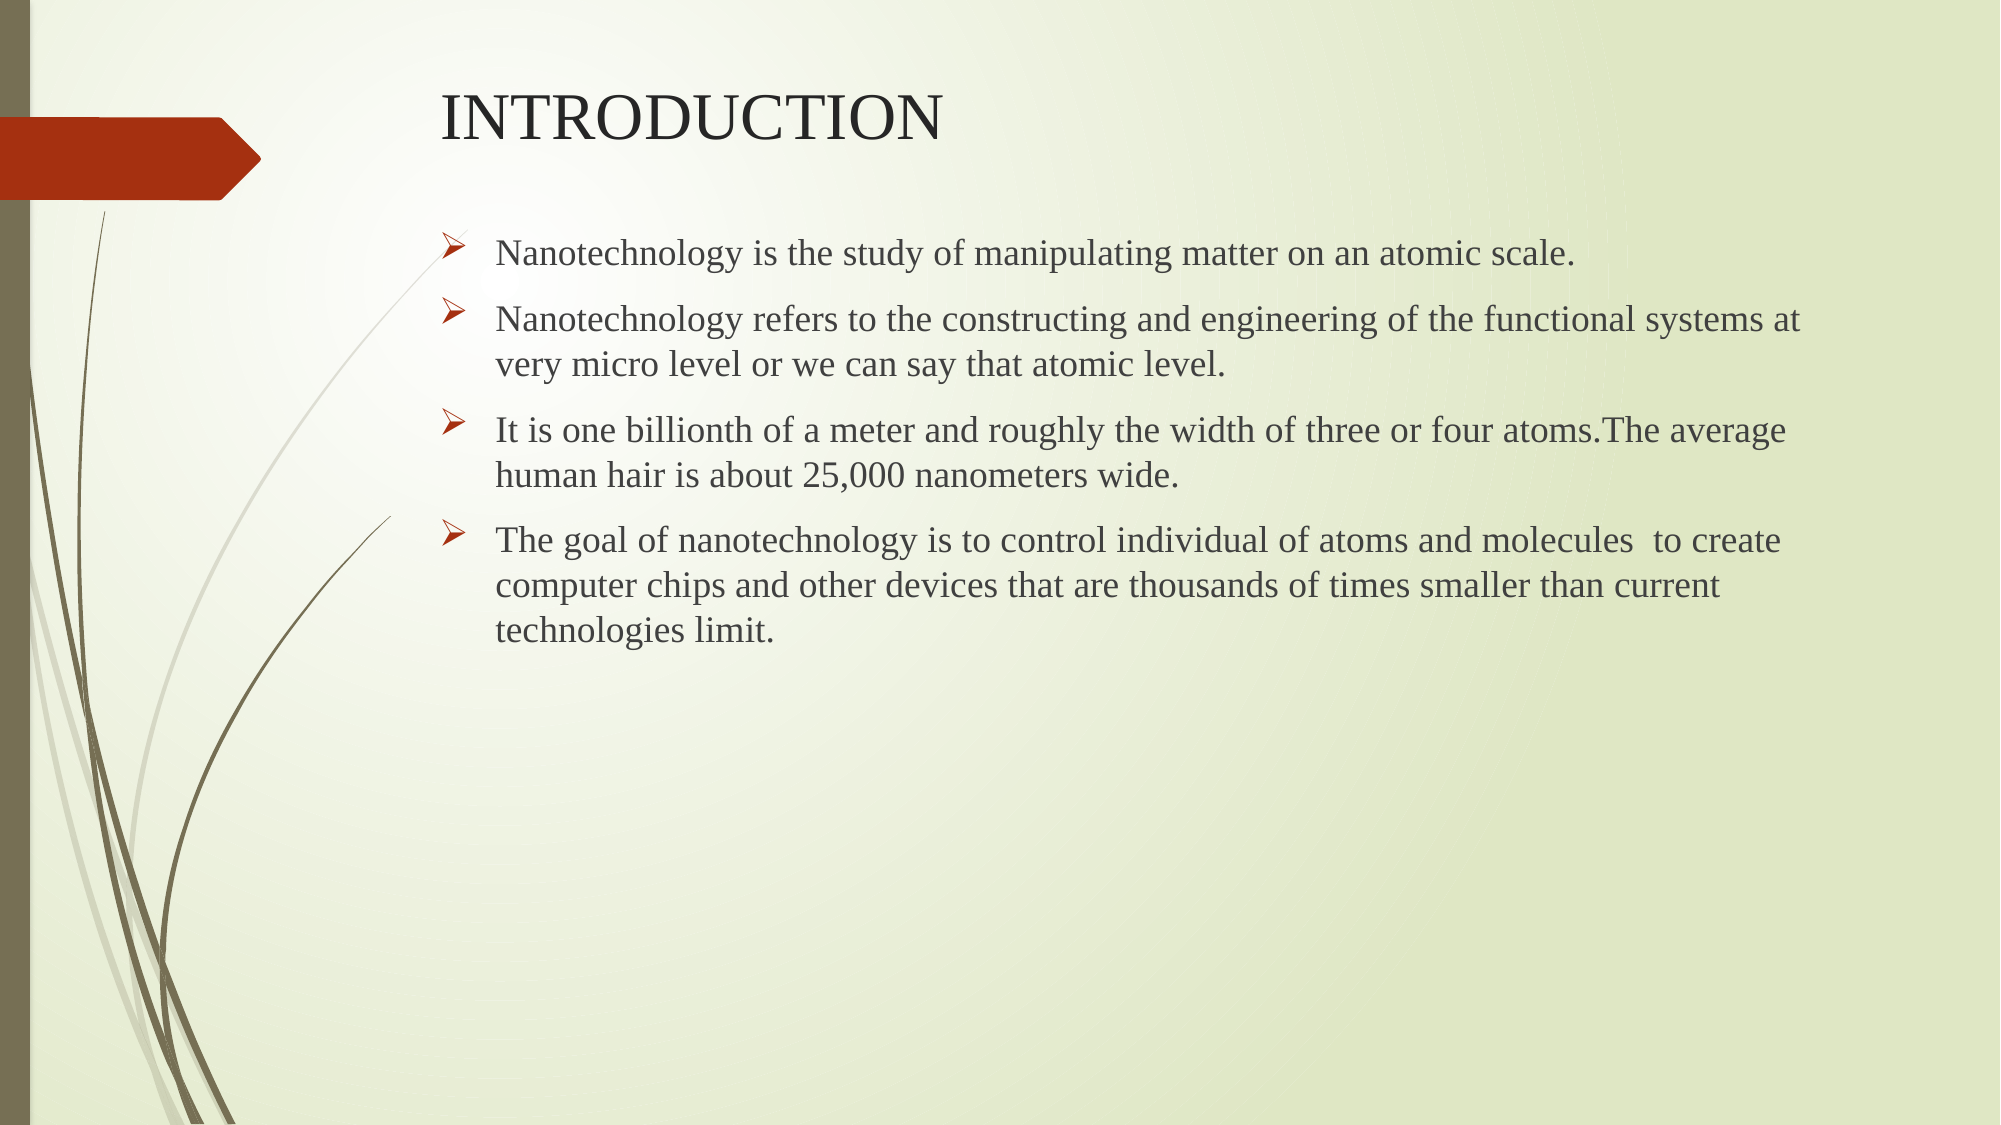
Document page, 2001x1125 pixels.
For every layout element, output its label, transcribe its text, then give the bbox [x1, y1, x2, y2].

title INTRODUCTION [425, 65, 1888, 194]
list Nanotechnology is the study of manipulating matter on an atomic scale. Nanotechnology refers to the constructing and engineering of the functional systems at very micro level or we can say that atomic level. It is one billionth of a meter and roughly the width of three or four atoms.The average human hair is about 25,000 nanometers wide. The goal of nanotechnology is to control individual of atoms and molecules to create computer chips and other devices that are thousands of times smaller than current technologies limit. [424, 220, 1887, 1030]
